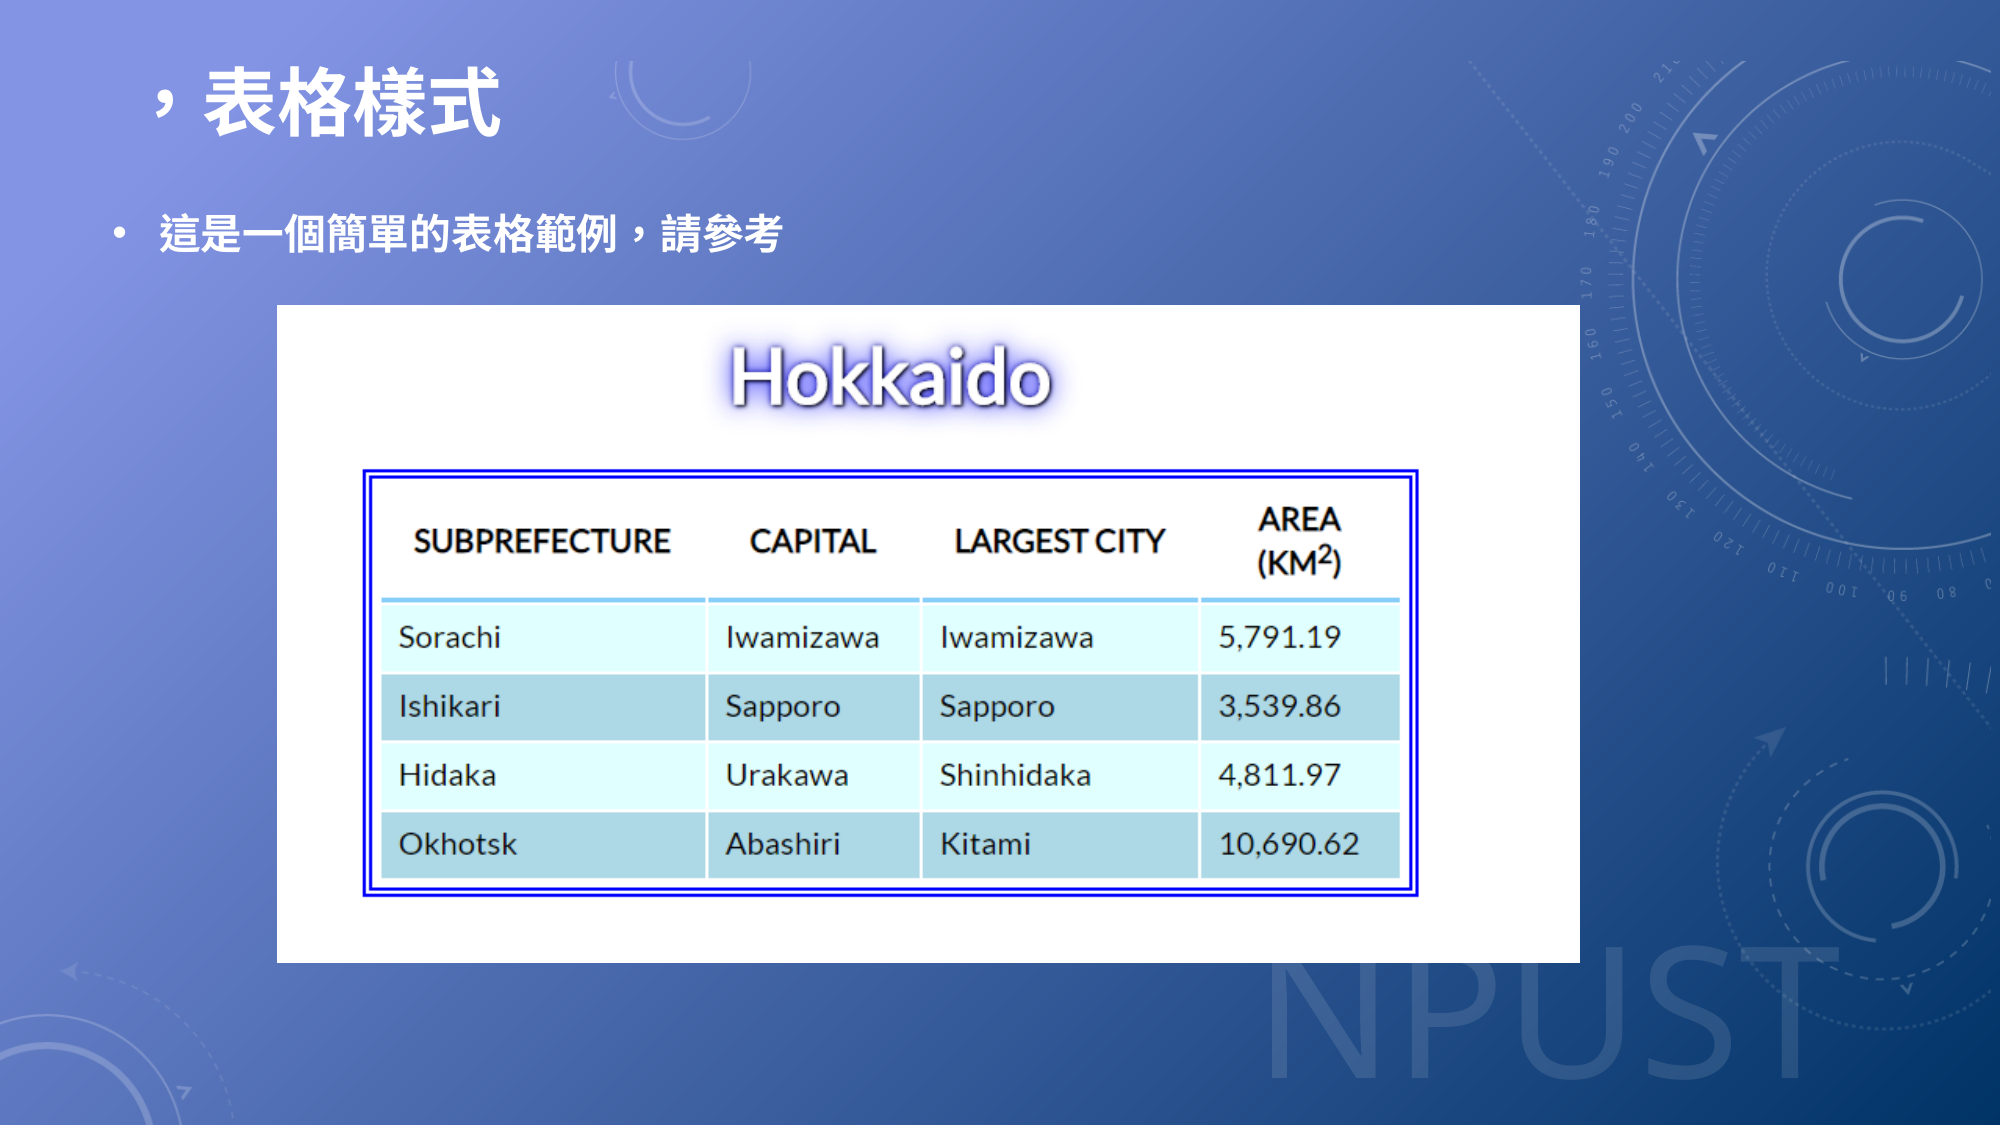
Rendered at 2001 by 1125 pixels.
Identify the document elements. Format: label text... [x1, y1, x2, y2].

picture [0, 61, 1991, 1125]
title ，表格樣式 [112, 24, 1775, 177]
list 這是一個簡單的表格範例，請參考 [97, 199, 1760, 902]
